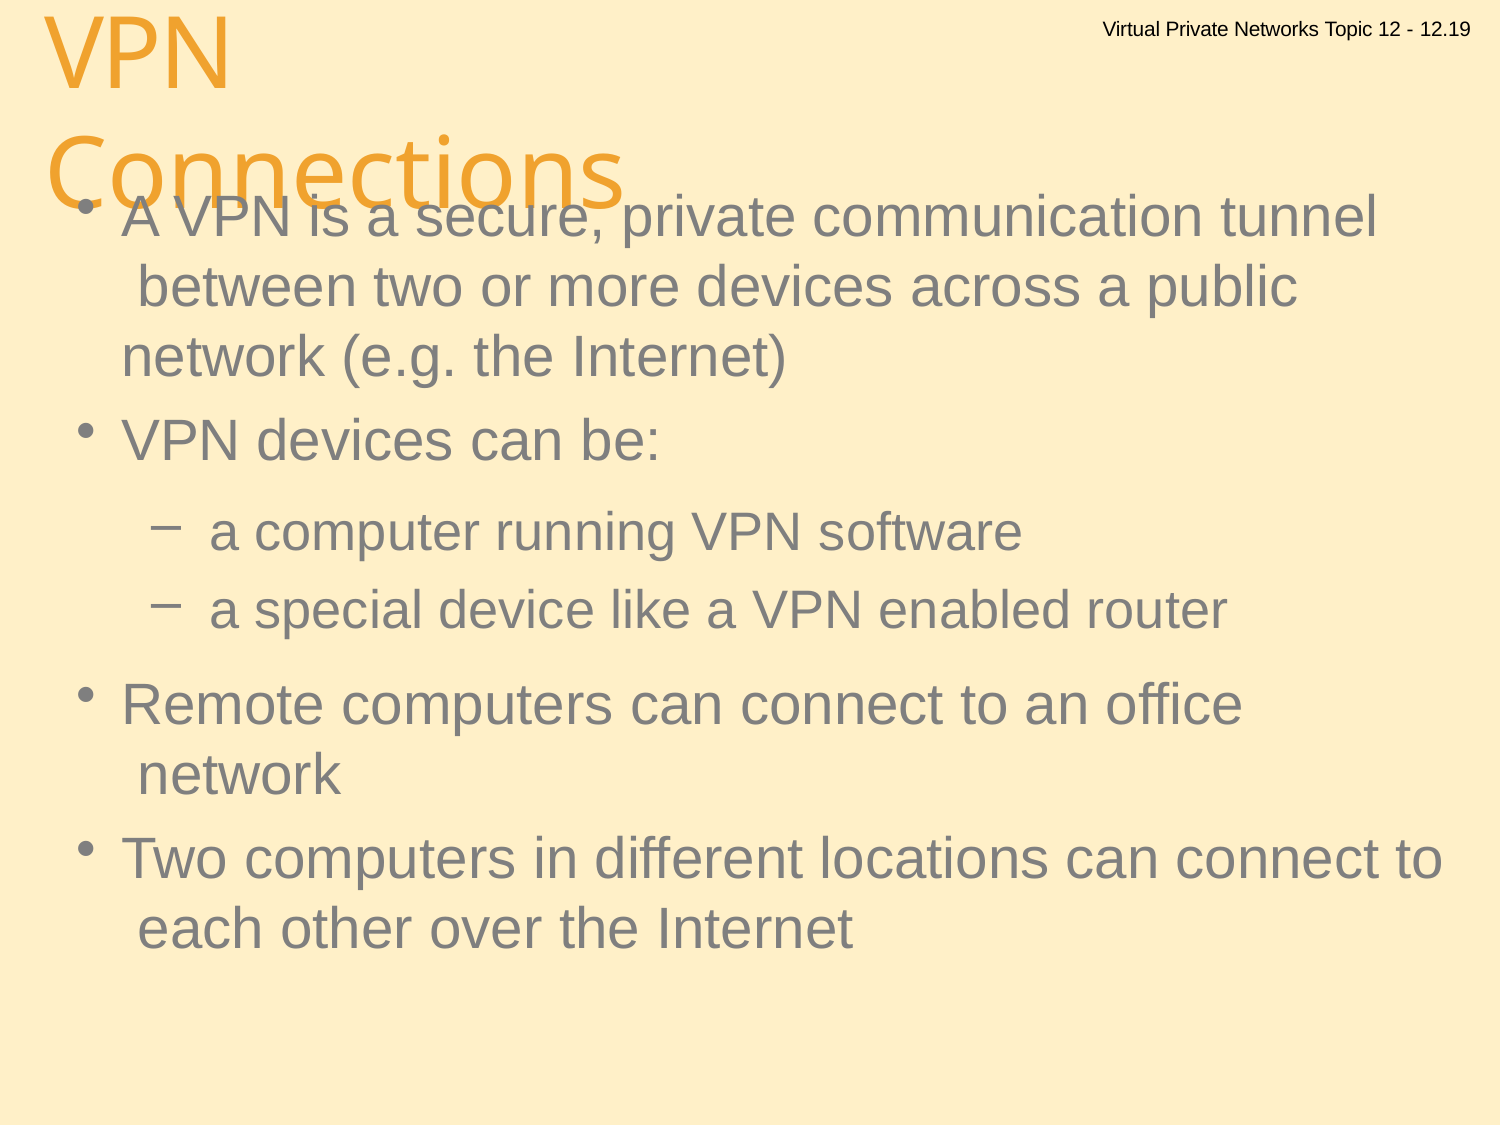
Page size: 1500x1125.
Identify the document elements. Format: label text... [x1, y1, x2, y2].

text_box A VPN is a secure, private communication tunnel between two or more devices across a public network (e.g. the Internet) VPN devices can be: a computer running VPN software a special device like a VPN enabled router Remote computers can connect to an office network Two computers in different locations can connect to each other over the Internet [74, 176, 1455, 961]
text_box Virtual Private Networks Topic 12 - 12.19 [1100, 13, 1488, 41]
title VPN Connections [42, 0, 771, 229]
